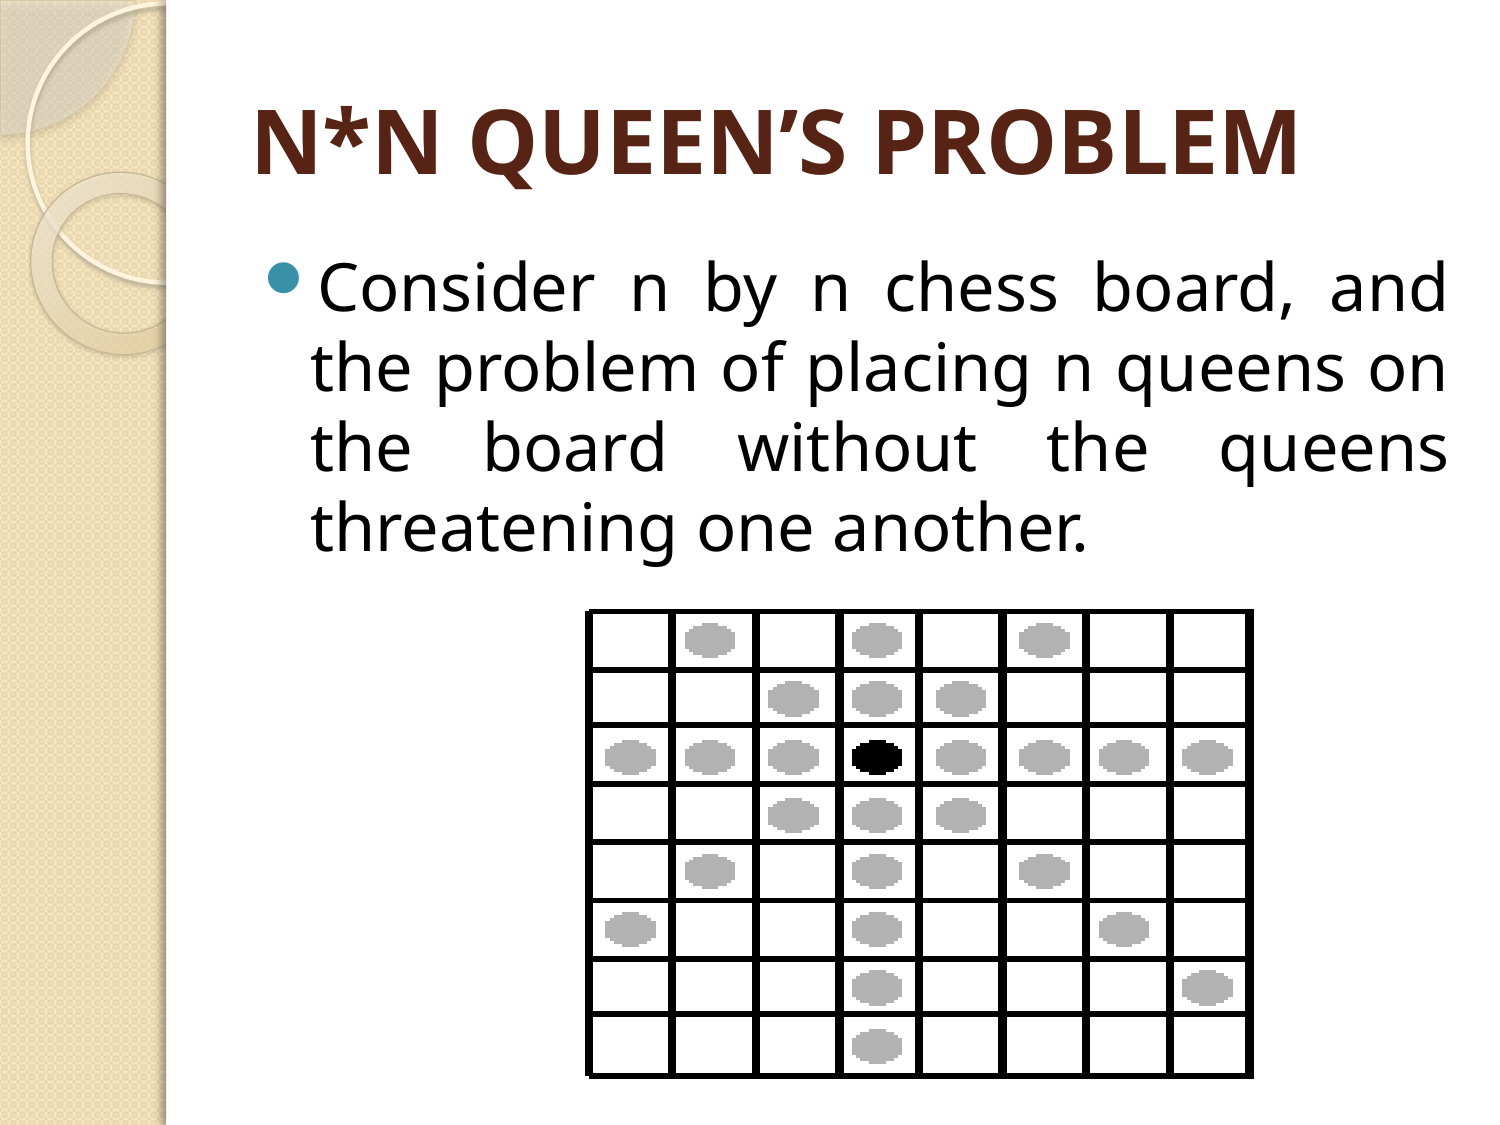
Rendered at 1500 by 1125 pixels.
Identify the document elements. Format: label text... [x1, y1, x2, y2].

picture [585, 609, 1255, 1079]
list Consider n by n chess board, and the problem of placing n queens on the board without the queens threatening one another. [235, 237, 1466, 1025]
title N*N QUEEN’S PROBLEM [235, 45, 1466, 233]
